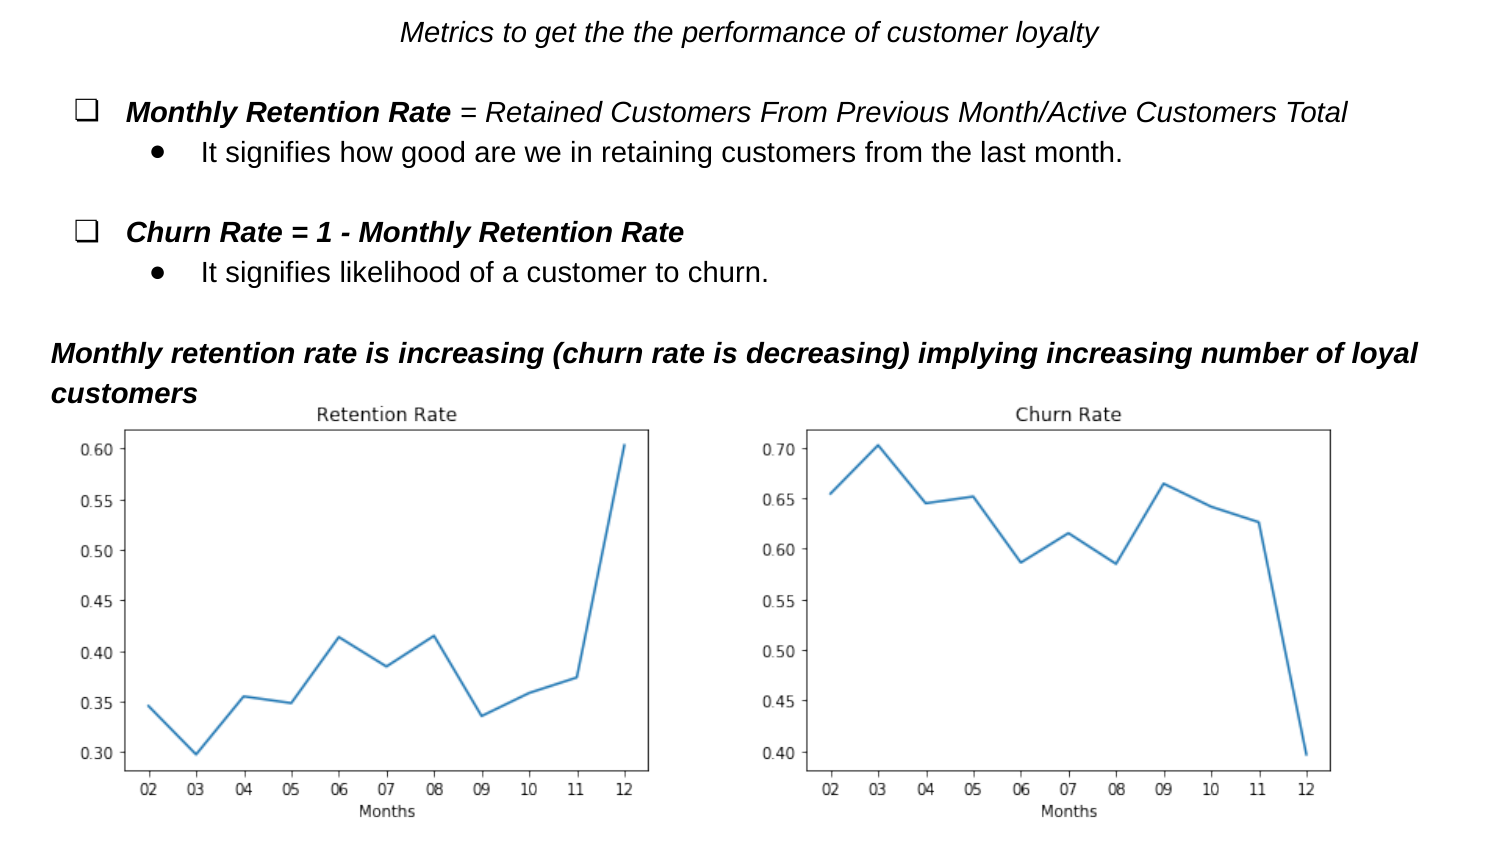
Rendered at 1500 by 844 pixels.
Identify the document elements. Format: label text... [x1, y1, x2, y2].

picture [67, 395, 660, 830]
text_box Metrics to get the the performance of customer loyalty Monthly Retention Rate = Retained Customers From Previous Month/Active Customers Total It signifies how good are we in retaining customers from the last month. Churn Rate = 1 - Monthly Retention Rate It signifies likelihood of a customer to churn. Monthly retention rate is increasing (churn rate is decreasing) implying increasing number of loyal customers [35, 0, 1465, 313]
picture [749, 395, 1341, 830]
